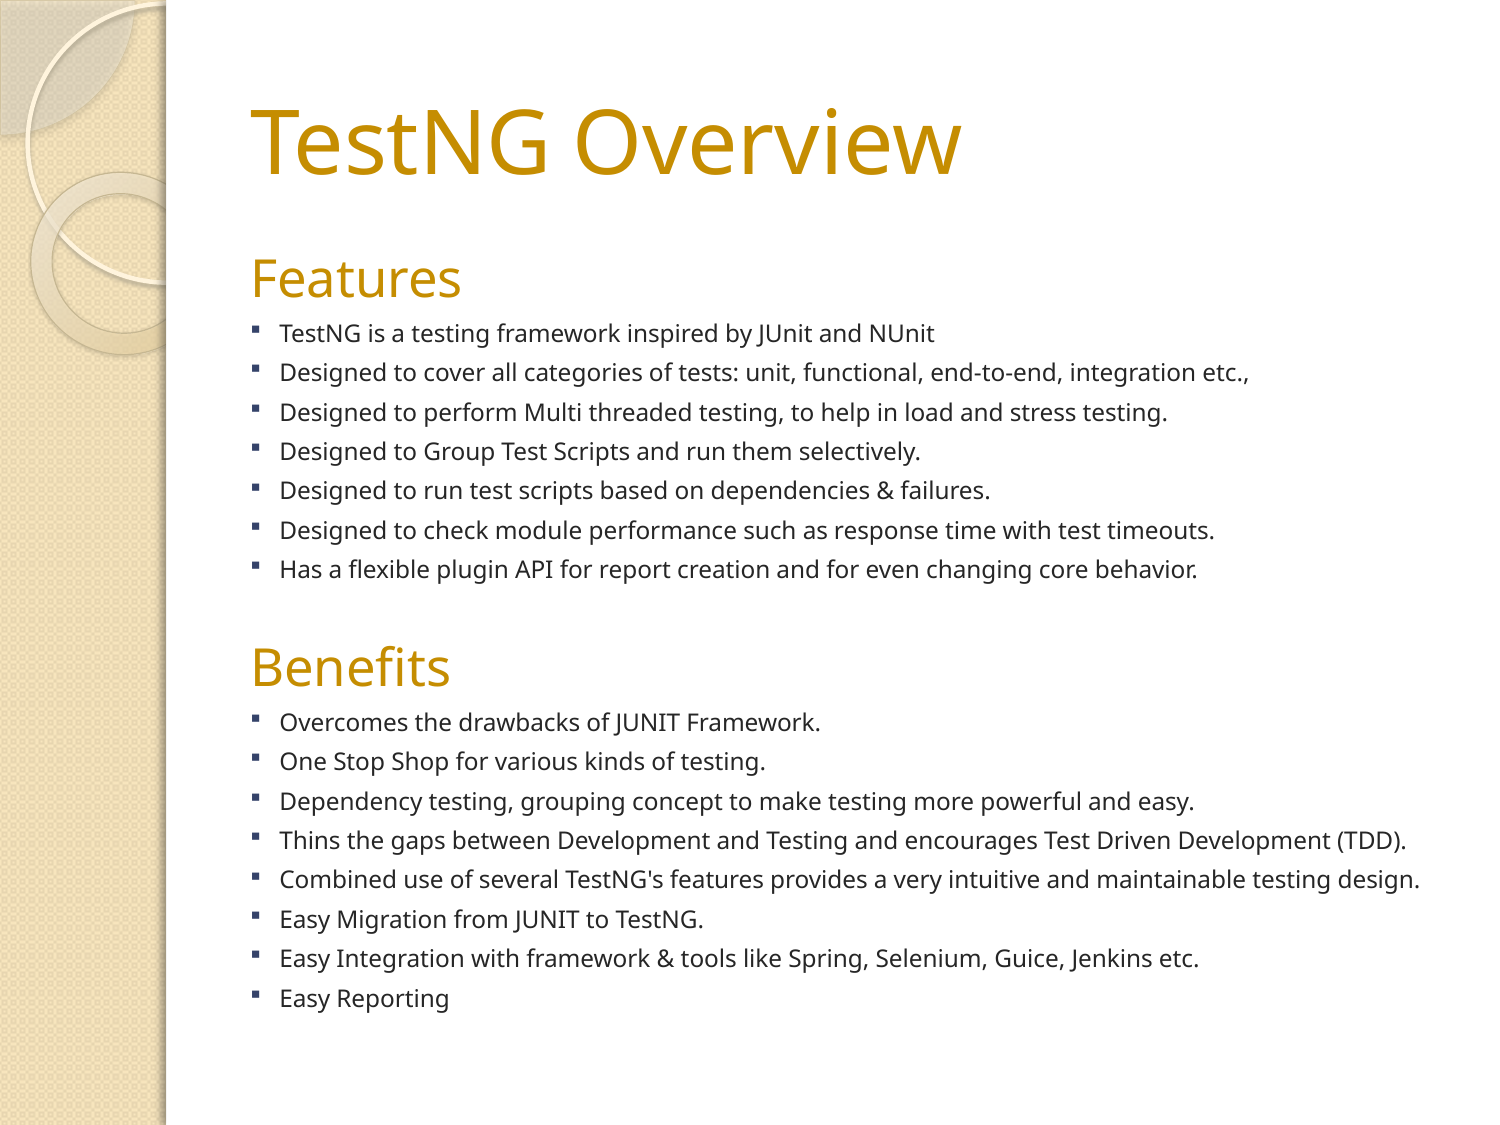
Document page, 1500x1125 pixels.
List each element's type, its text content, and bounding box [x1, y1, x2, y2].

list Features TestNG is a testing framework inspired by JUnit and NUnit Designed to cover all categories of tests: unit, functional, end-to-end, integration etc., Designed to perform Multi threaded testing, to help in load and stress testing. Designed to Group Test Scripts and run them selectively. Designed to run test scripts based on dependencies & failures. Designed to check module performance such as response time with test timeouts. Has a flexible plugin API for report creation and for even changing core behavior. Benefits Overcomes the drawbacks of JUNIT Framework. One Stop Shop for various kinds of testing. Dependency testing, grouping concept to make testing more powerful and easy. Thins the gaps between Development and Testing and encourages Test Driven Development (TDD). Combined use of several TestNG's features provides a very intuitive and maintainable testing design. Easy Migration from JUNIT to TestNG. Easy Integration with framework & tools like Spring, Selenium, Guice, Jenkins etc. Easy Reporting [235, 237, 1466, 1025]
title TestNG Overview [235, 45, 1466, 233]
